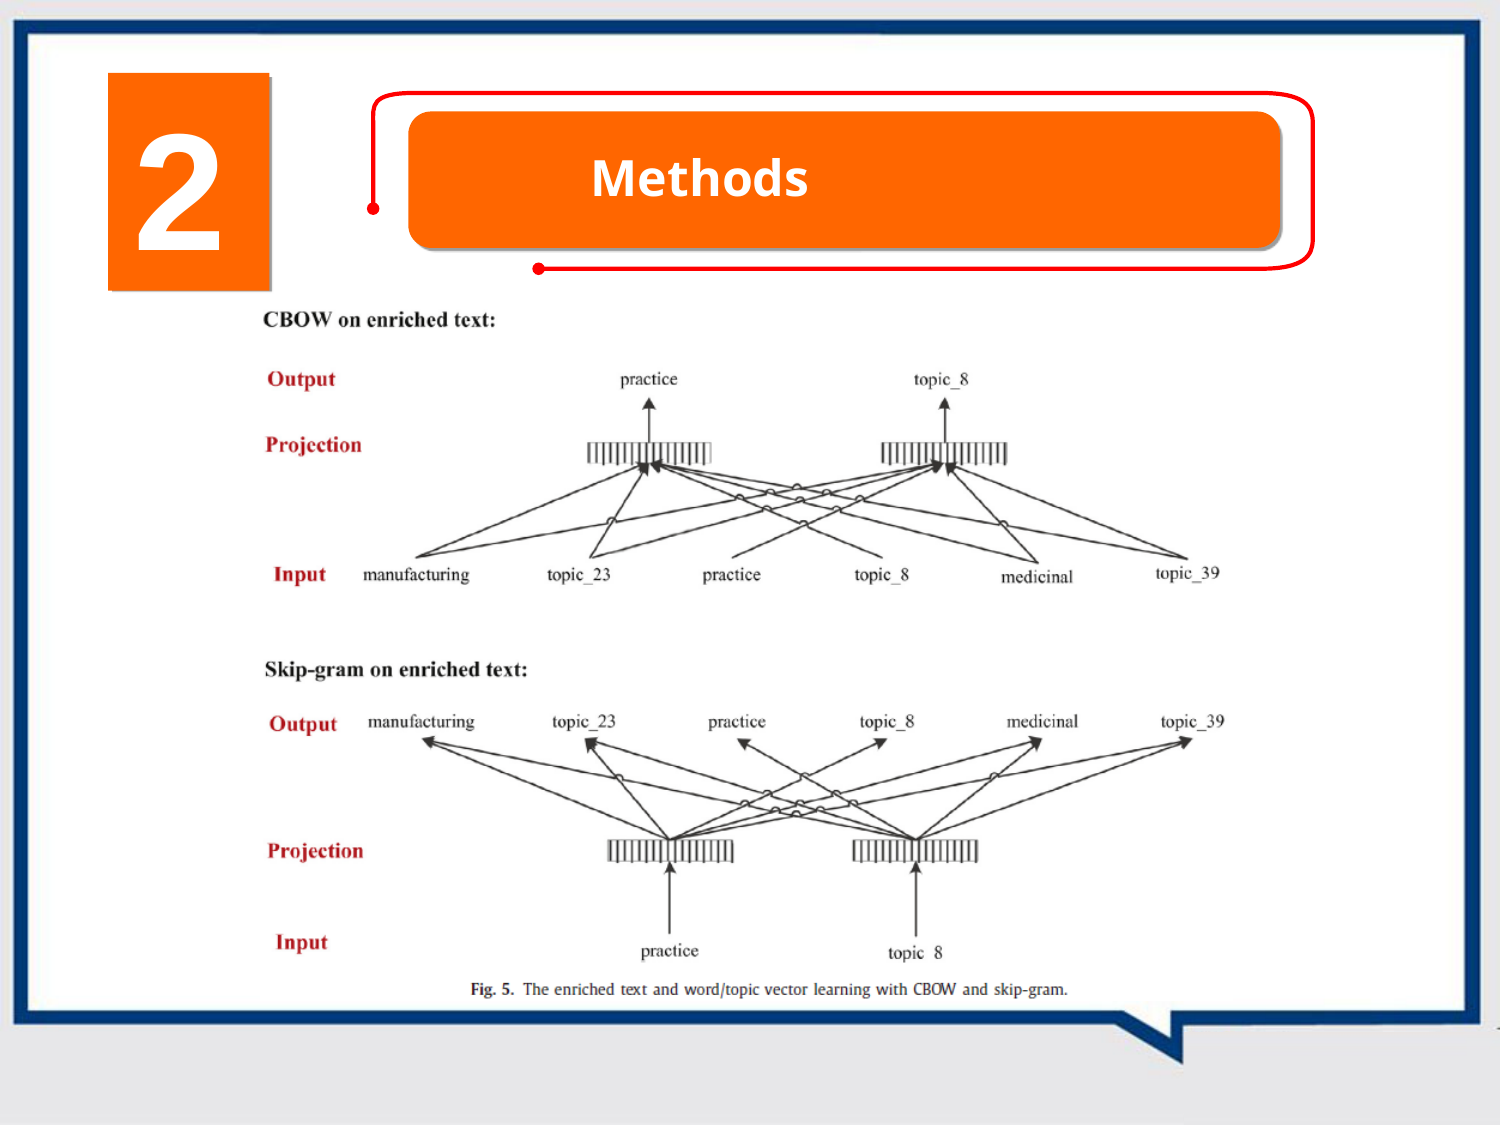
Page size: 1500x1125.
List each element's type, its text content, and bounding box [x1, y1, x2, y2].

text_box [108, 72, 270, 291]
text_box Methods [576, 138, 825, 214]
text_box [408, 111, 1280, 248]
picture [0, 0, 1500, 1125]
text_box [366, 92, 1313, 275]
text_box 2 [113, 107, 261, 290]
